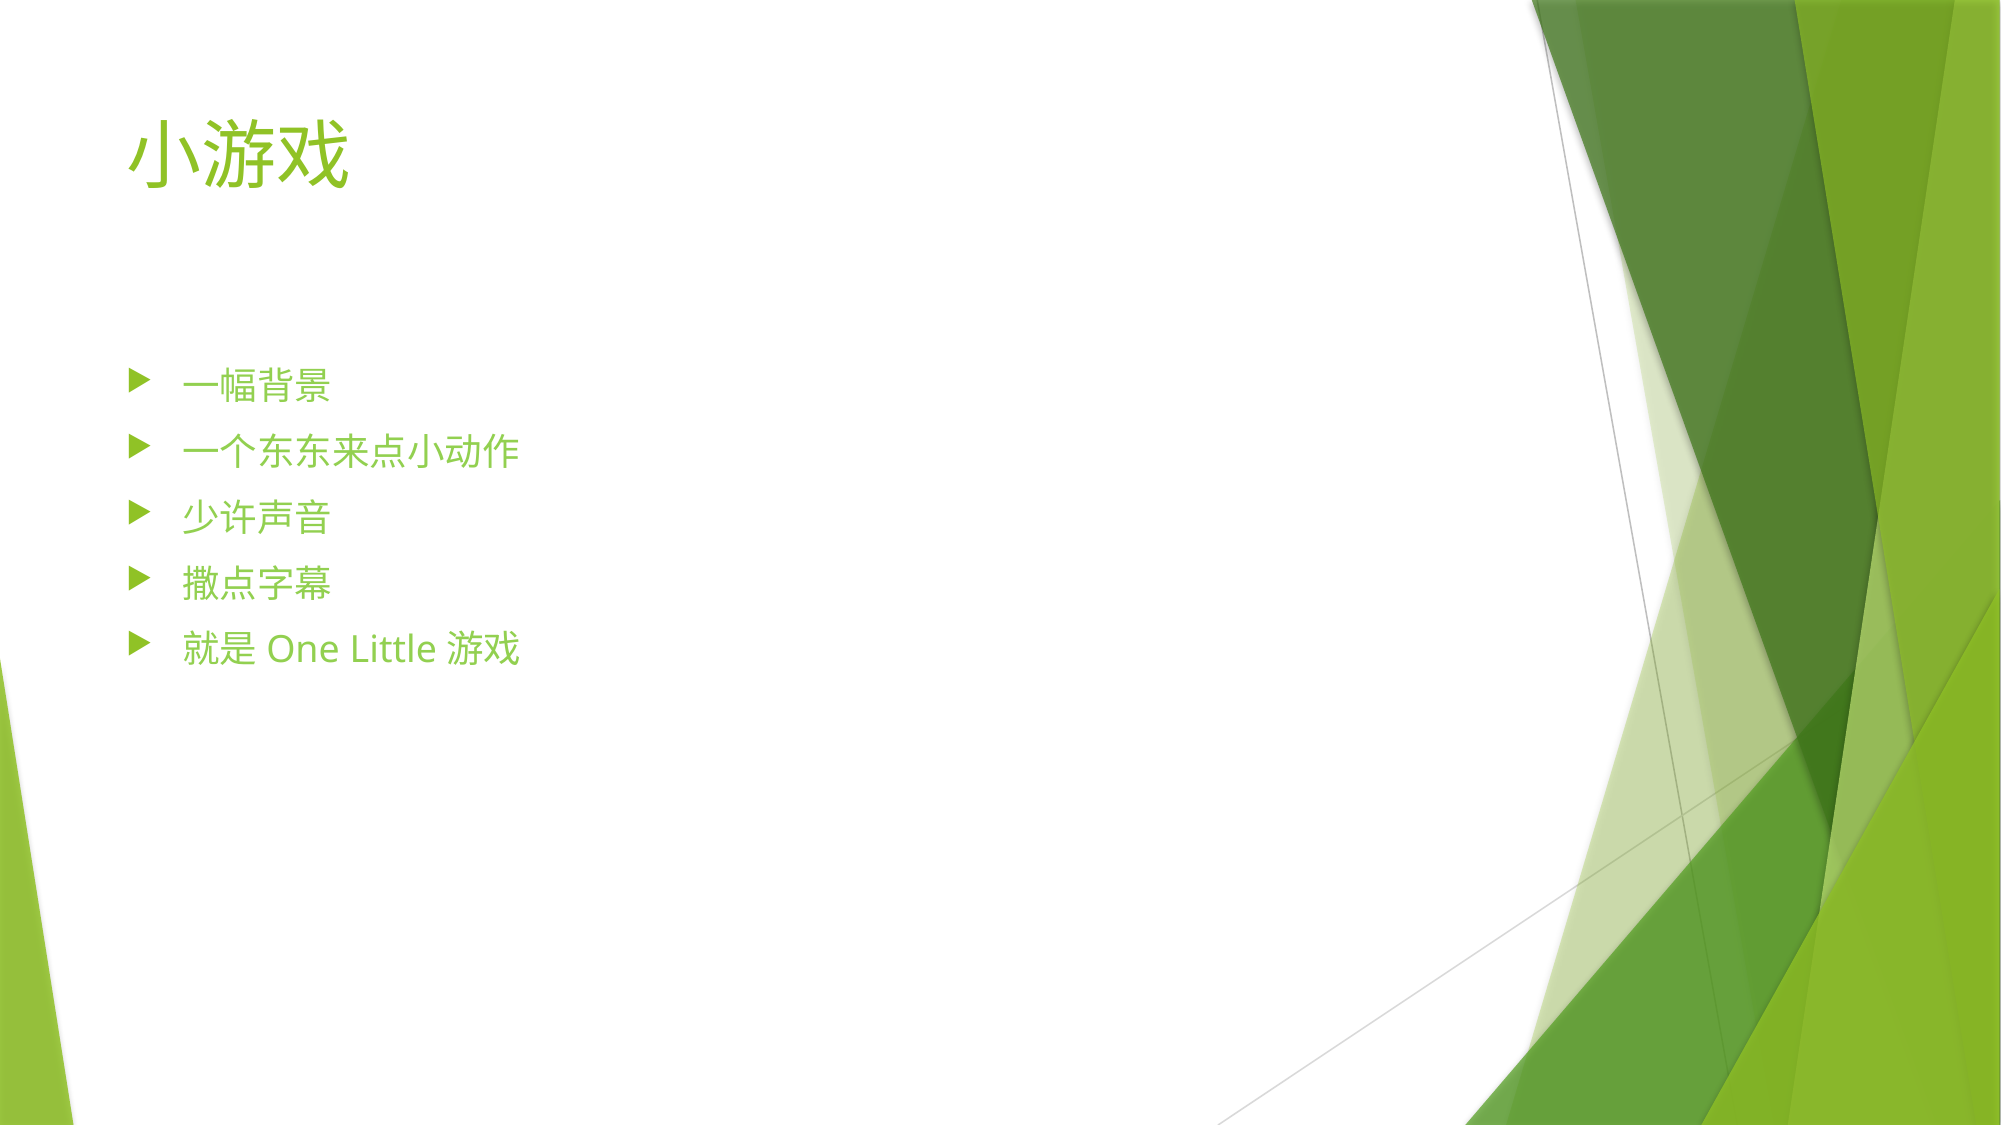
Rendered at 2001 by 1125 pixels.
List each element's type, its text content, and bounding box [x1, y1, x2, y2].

list 一幅背景 一个东东来点小动作 少许声音 撒点字幕 就是One Little游戏 [111, 354, 1522, 992]
title 小游戏 [111, 99, 1522, 317]
